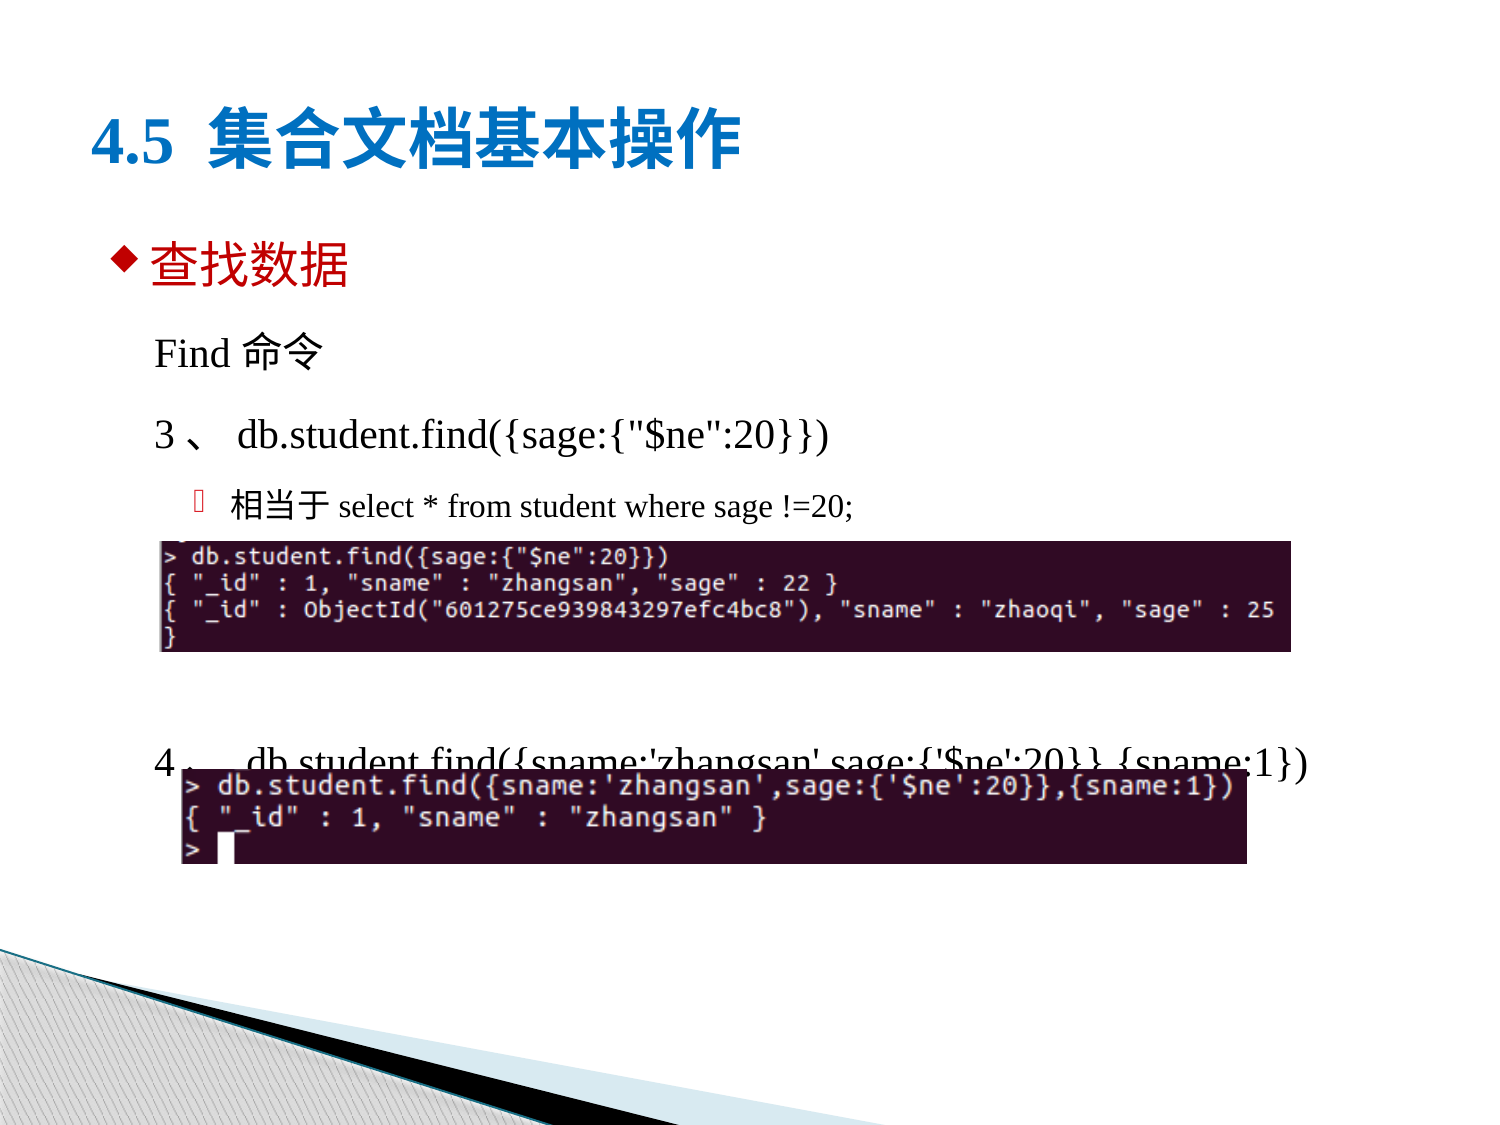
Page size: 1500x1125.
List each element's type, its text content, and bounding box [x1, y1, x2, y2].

picture [159, 540, 1291, 653]
picture [181, 768, 1247, 864]
title 4.5 集合文档基本操作 [76, 42, 1402, 231]
list 查找数据 Find命令 3、db.student.find({sage:{"$ne":20}}) 相当于select * from student where sage !=20; 4、 db.student.find({sname:'zhangsan',sage:{'$ne':20}},{sname:1}) [75, 196, 1425, 986]
